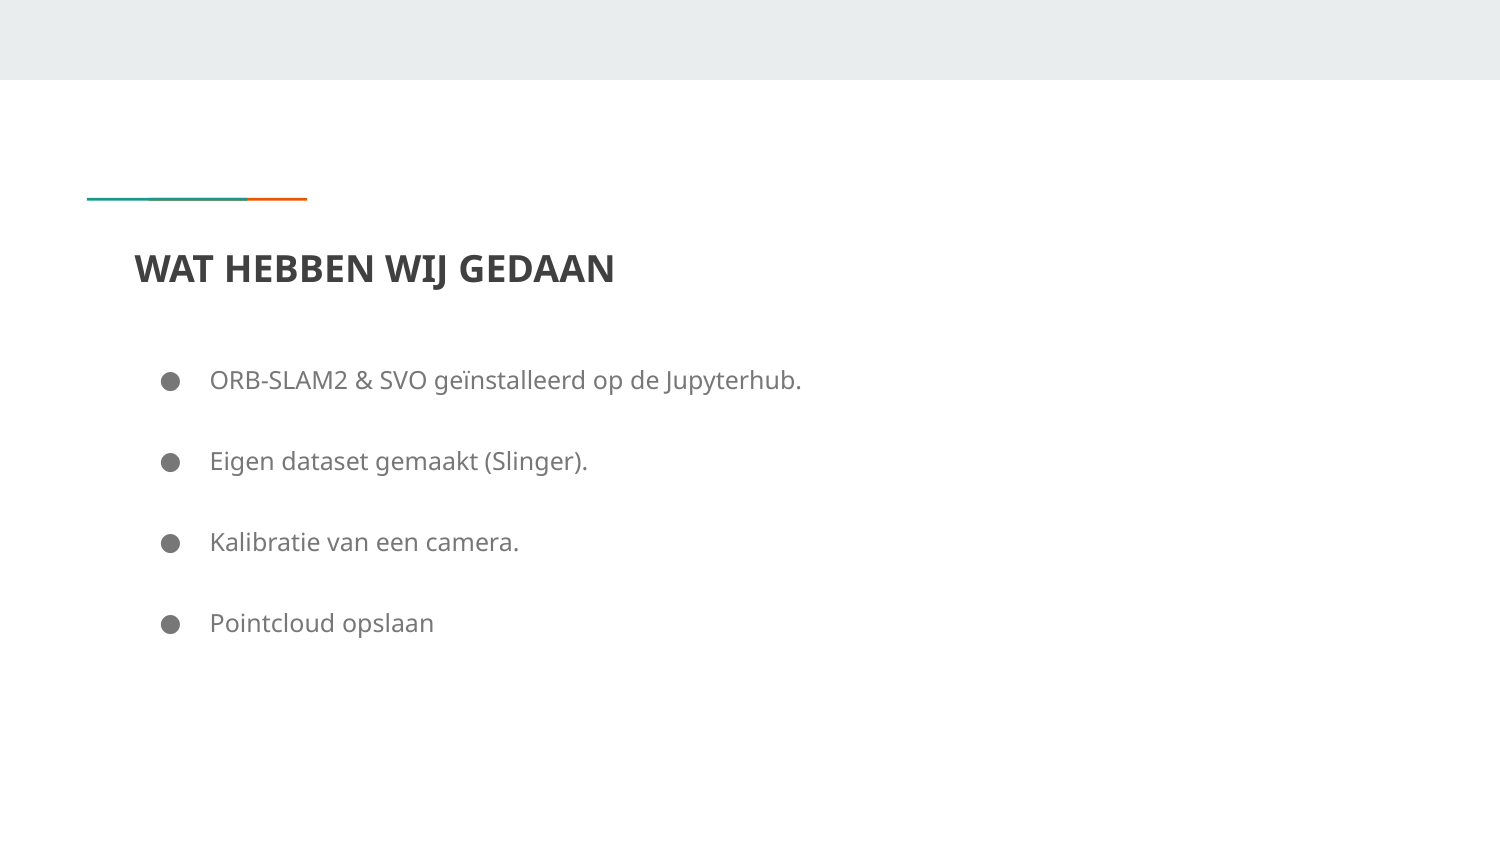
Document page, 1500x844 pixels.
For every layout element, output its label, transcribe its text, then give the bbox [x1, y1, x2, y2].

list ORB-SLAM2 & SVO geïnstalleerd op de Jupyterhub. Eigen dataset gemaakt (Slinger). Kalibratie van een camera. Pointcloud opslaan [119, 329, 1381, 701]
title WAT HEBBEN WIJ GEDAAN [119, 216, 1381, 305]
